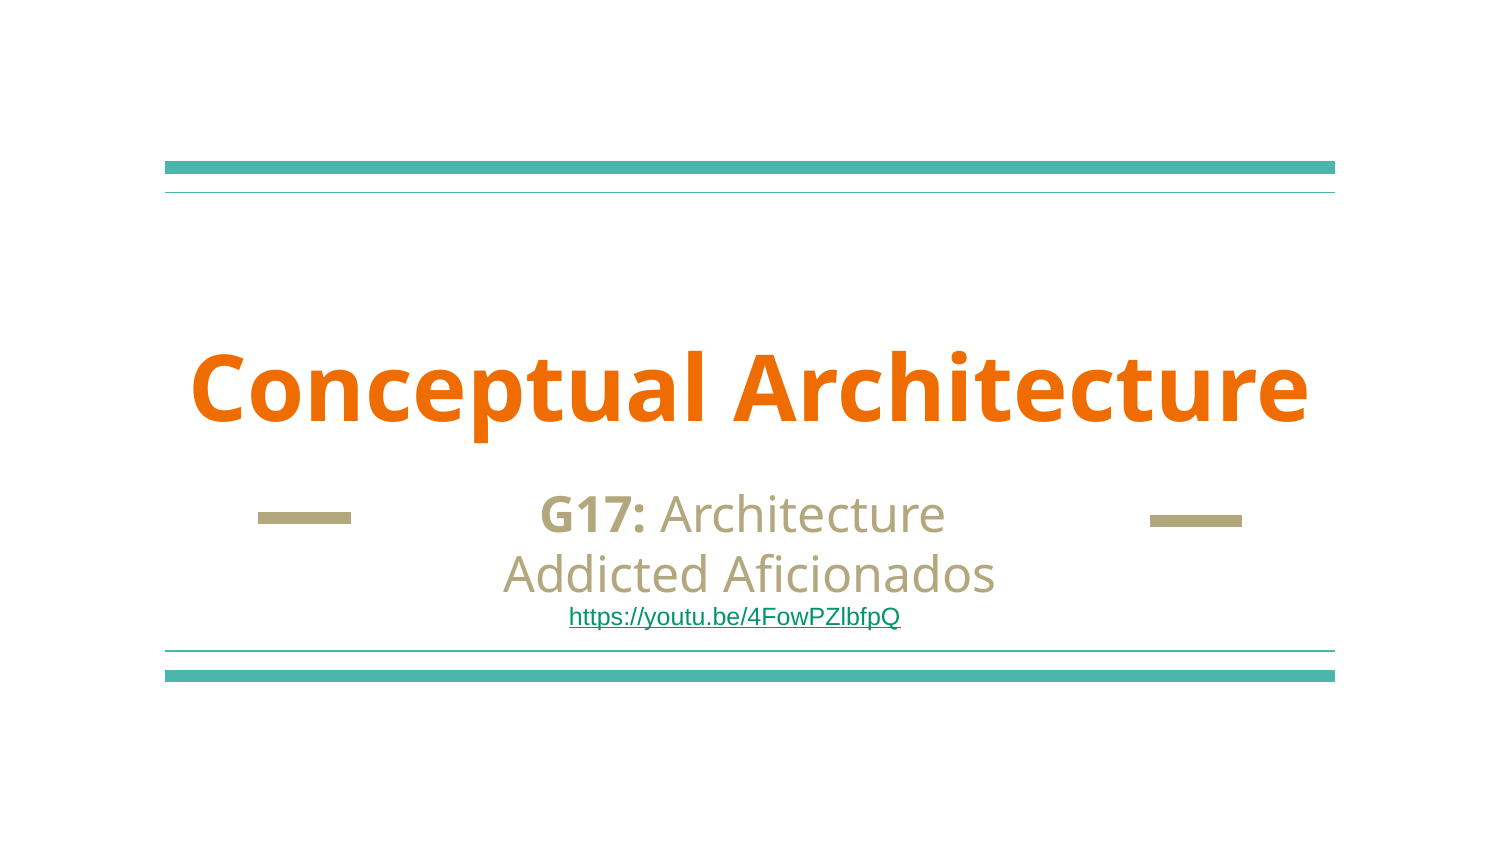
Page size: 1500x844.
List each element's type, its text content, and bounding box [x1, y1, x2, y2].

subtitle https://youtu.be/4FowPZlbfpQ [519, 585, 951, 653]
subtitle G17: Architecture Addicted Aficionados [350, 467, 1150, 598]
title Conceptual Architecture [164, 287, 1336, 456]
